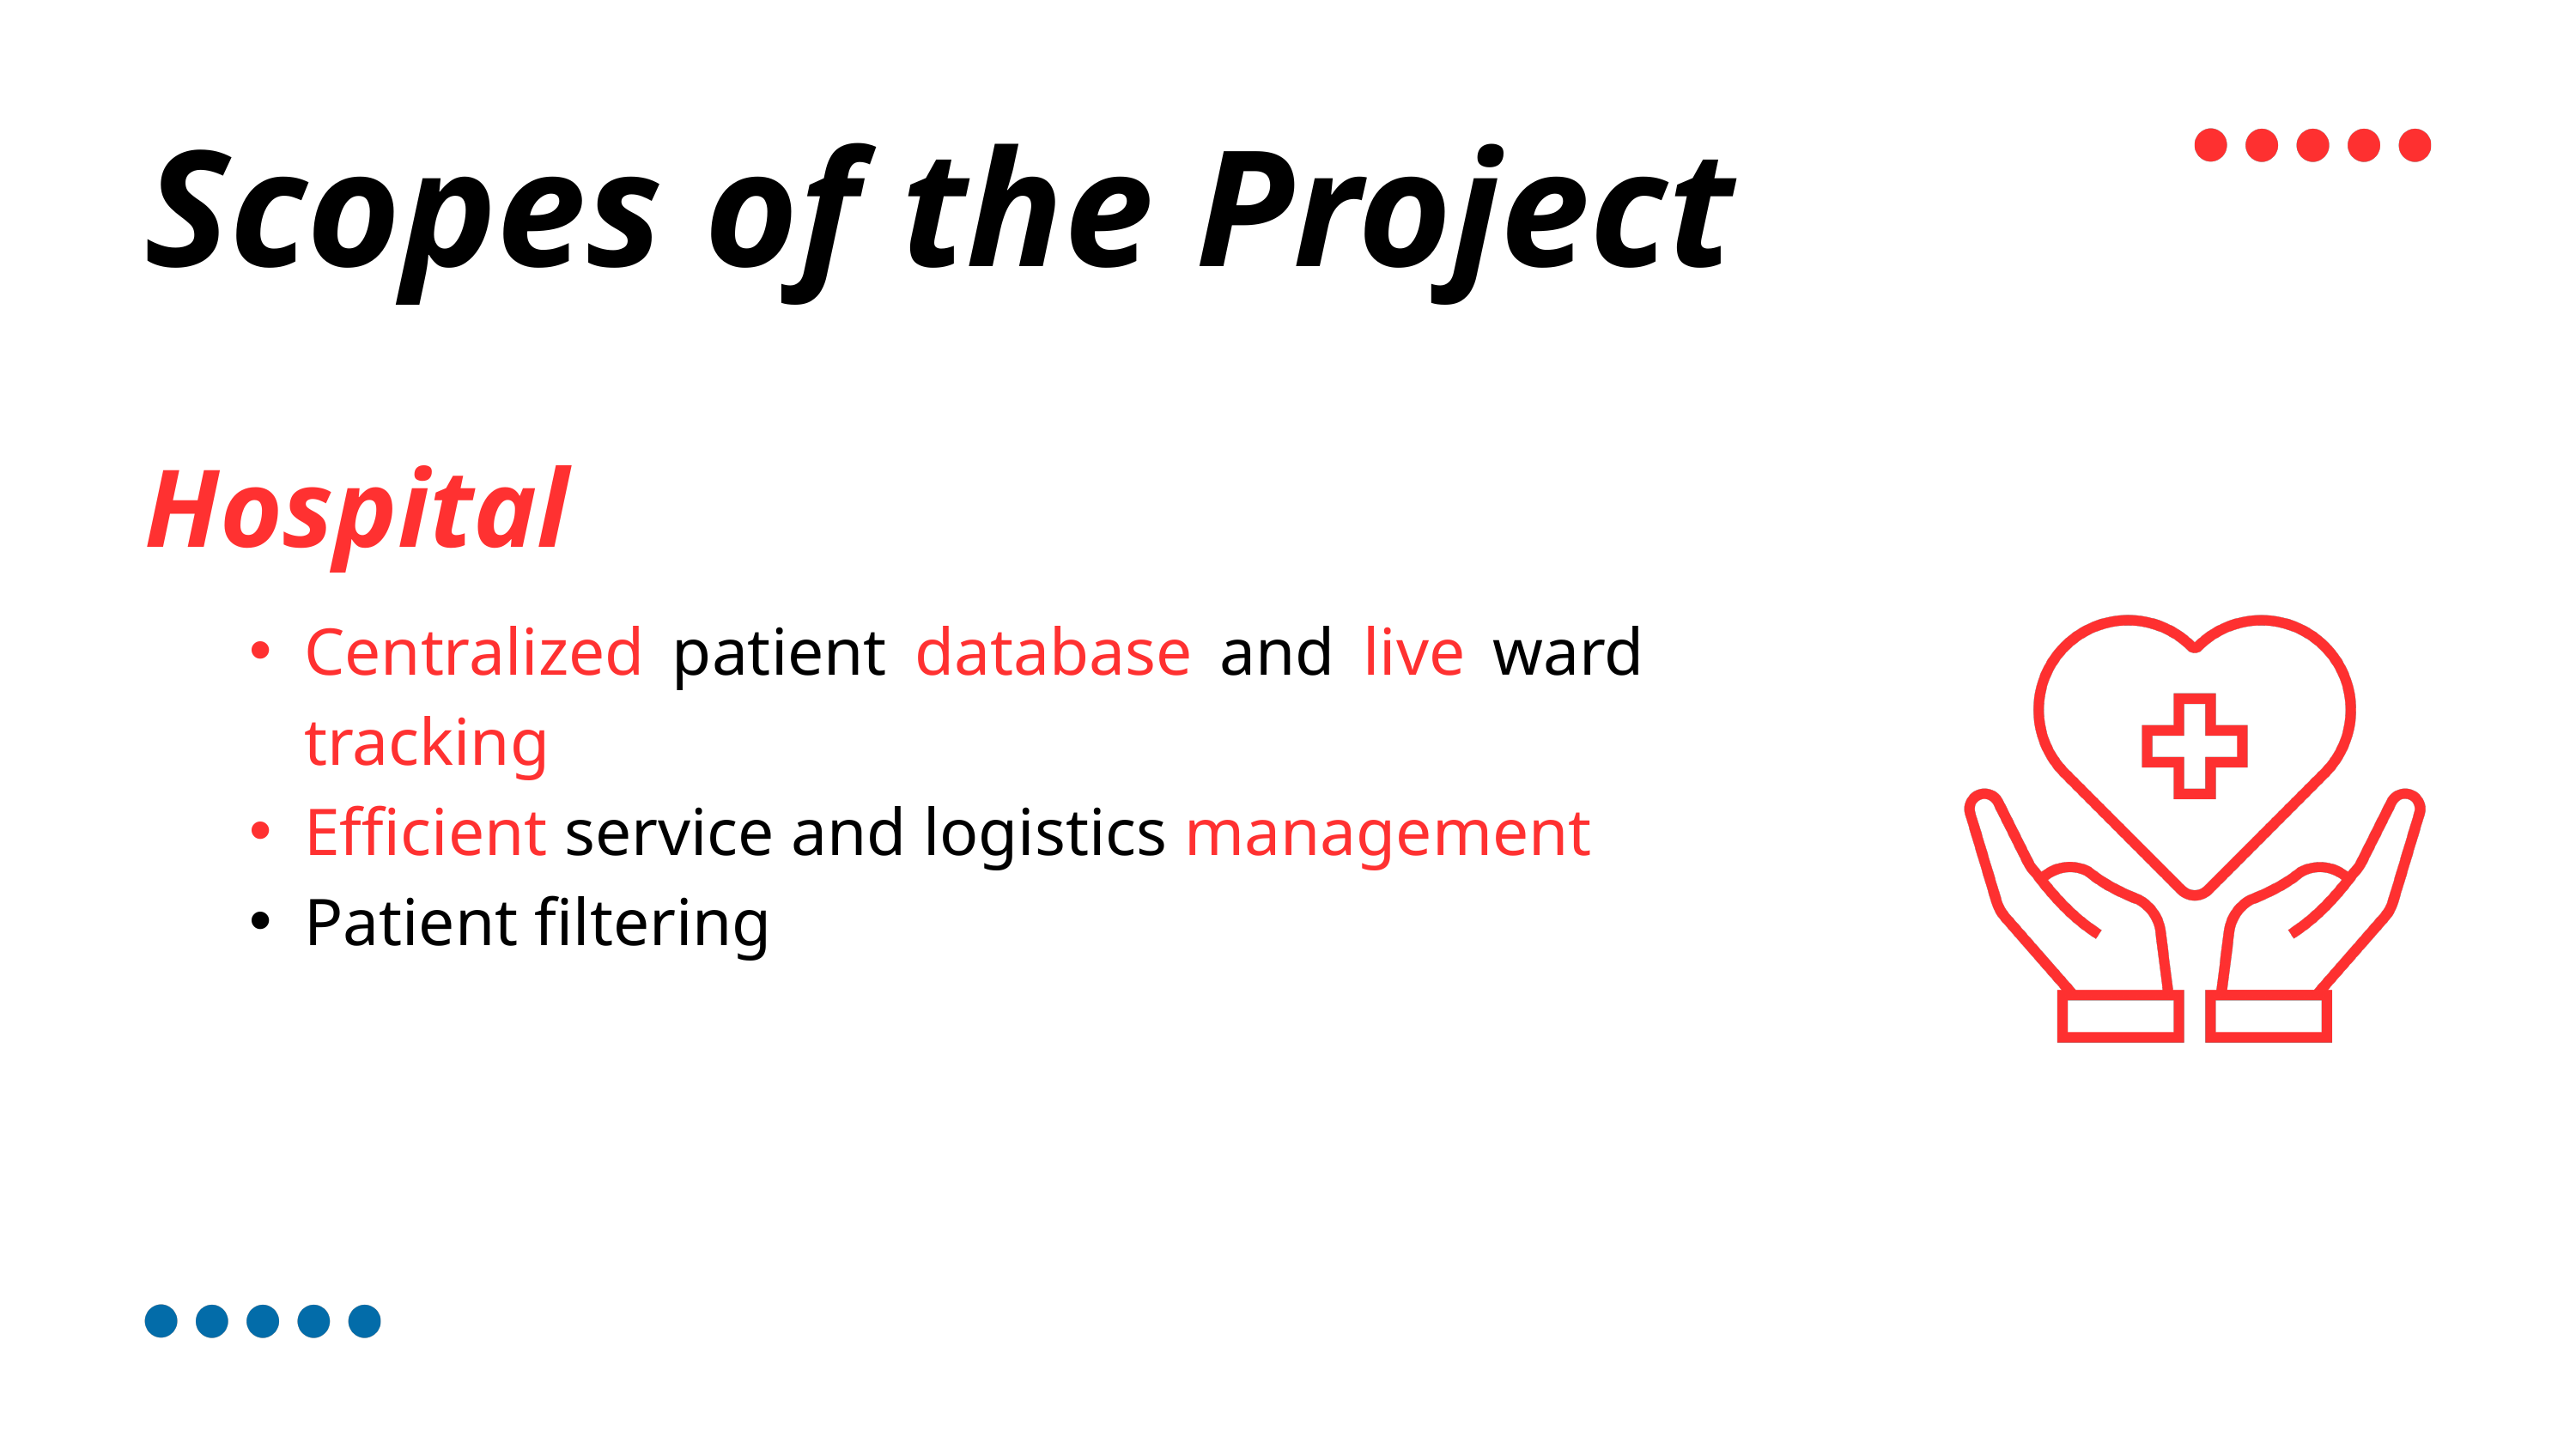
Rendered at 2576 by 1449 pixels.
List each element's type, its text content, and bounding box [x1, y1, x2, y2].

text_box Hospital [144, 418, 1170, 569]
text_box [2194, 127, 2432, 163]
text_box Scopes of the Project [144, 73, 2127, 300]
text_box [144, 1303, 381, 1339]
text_box Centralized patient database and live ward tracking Efficient service and logistics management Patient filtering [194, 597, 1644, 959]
text_box [1963, 605, 2427, 1043]
